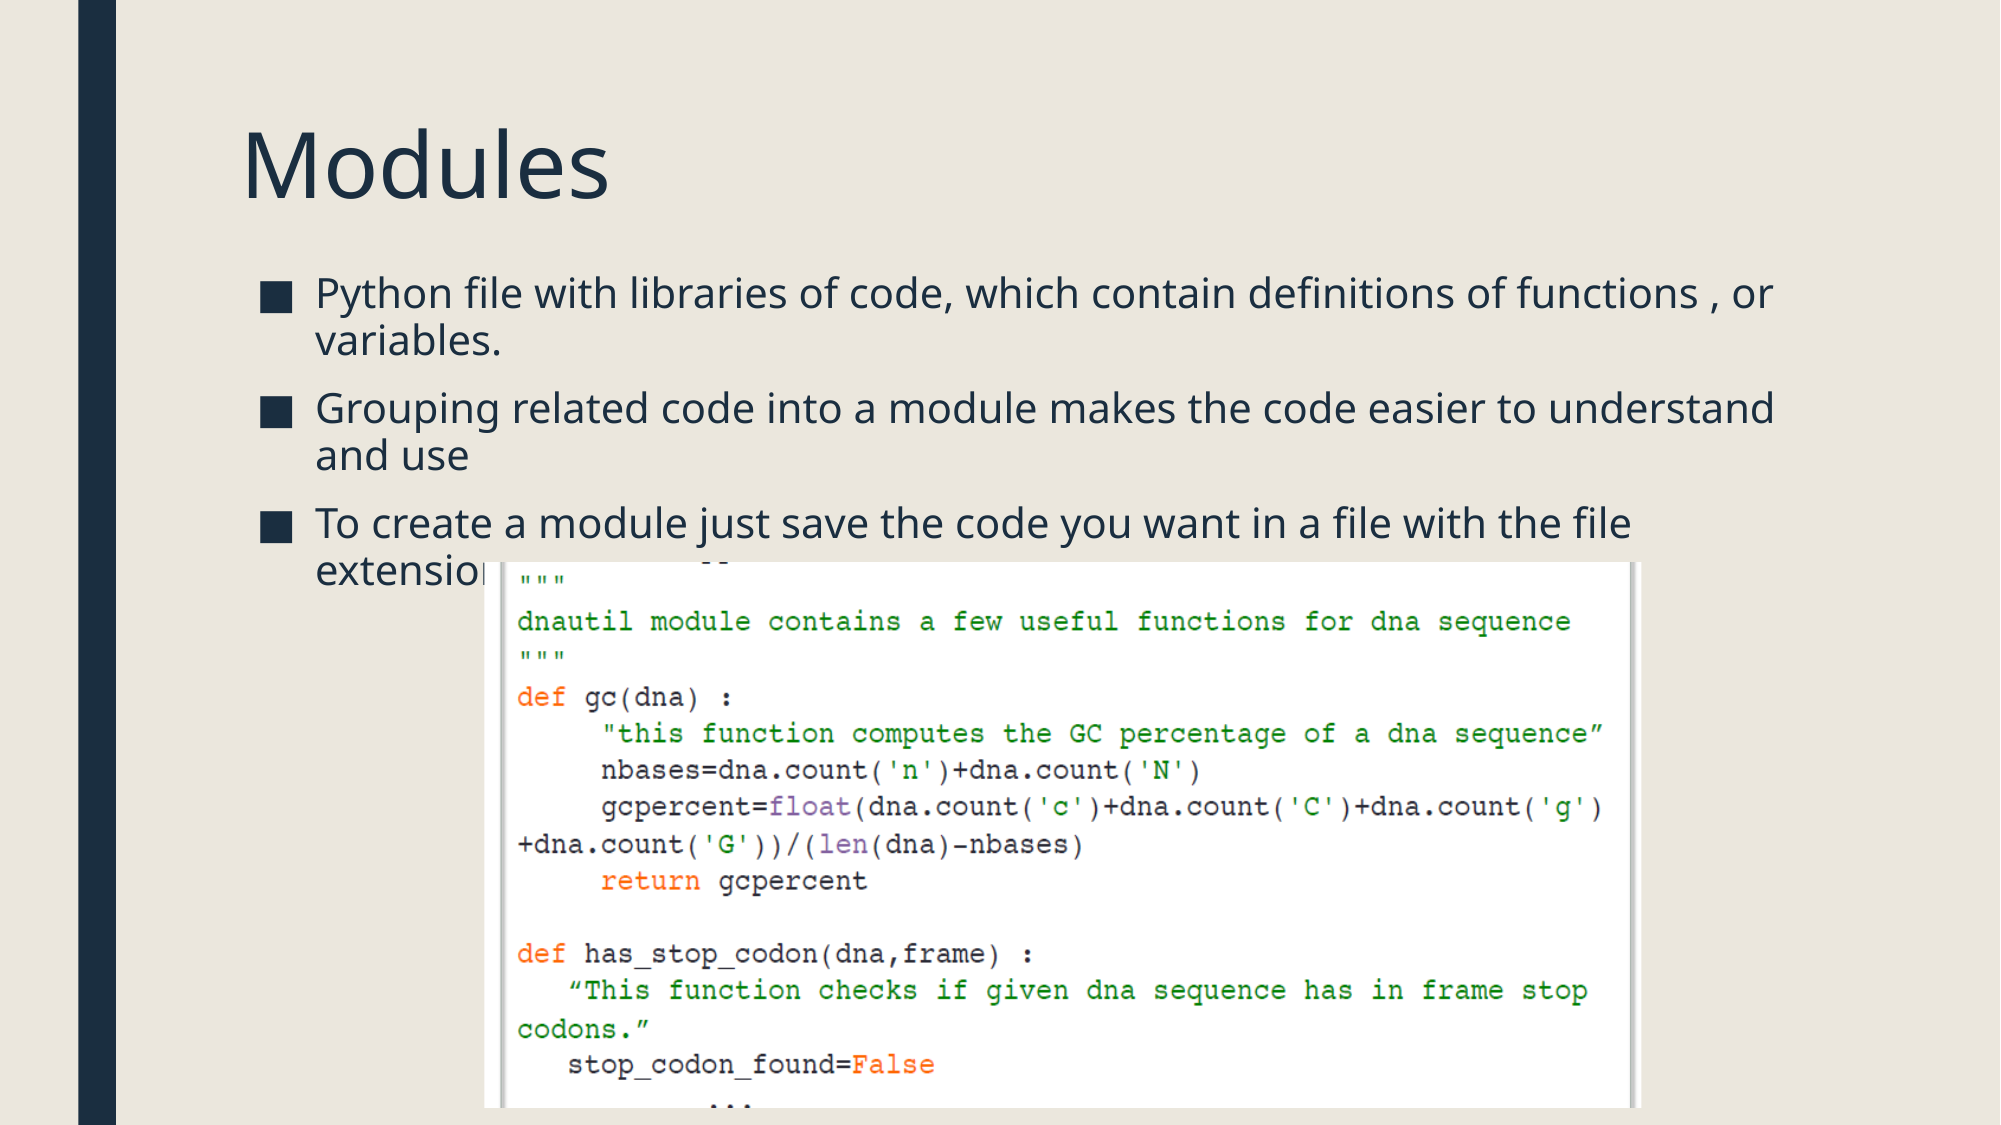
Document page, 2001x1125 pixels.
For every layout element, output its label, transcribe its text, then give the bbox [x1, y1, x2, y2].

list Python file with libraries of code, which contain definitions of functions , or variables. Grouping related code into a module makes the code easier to understand and use To create a module just save the code you want in a file with the file extension .py [225, 263, 1800, 963]
title Modules [225, 112, 1800, 263]
picture [484, 562, 1642, 1108]
